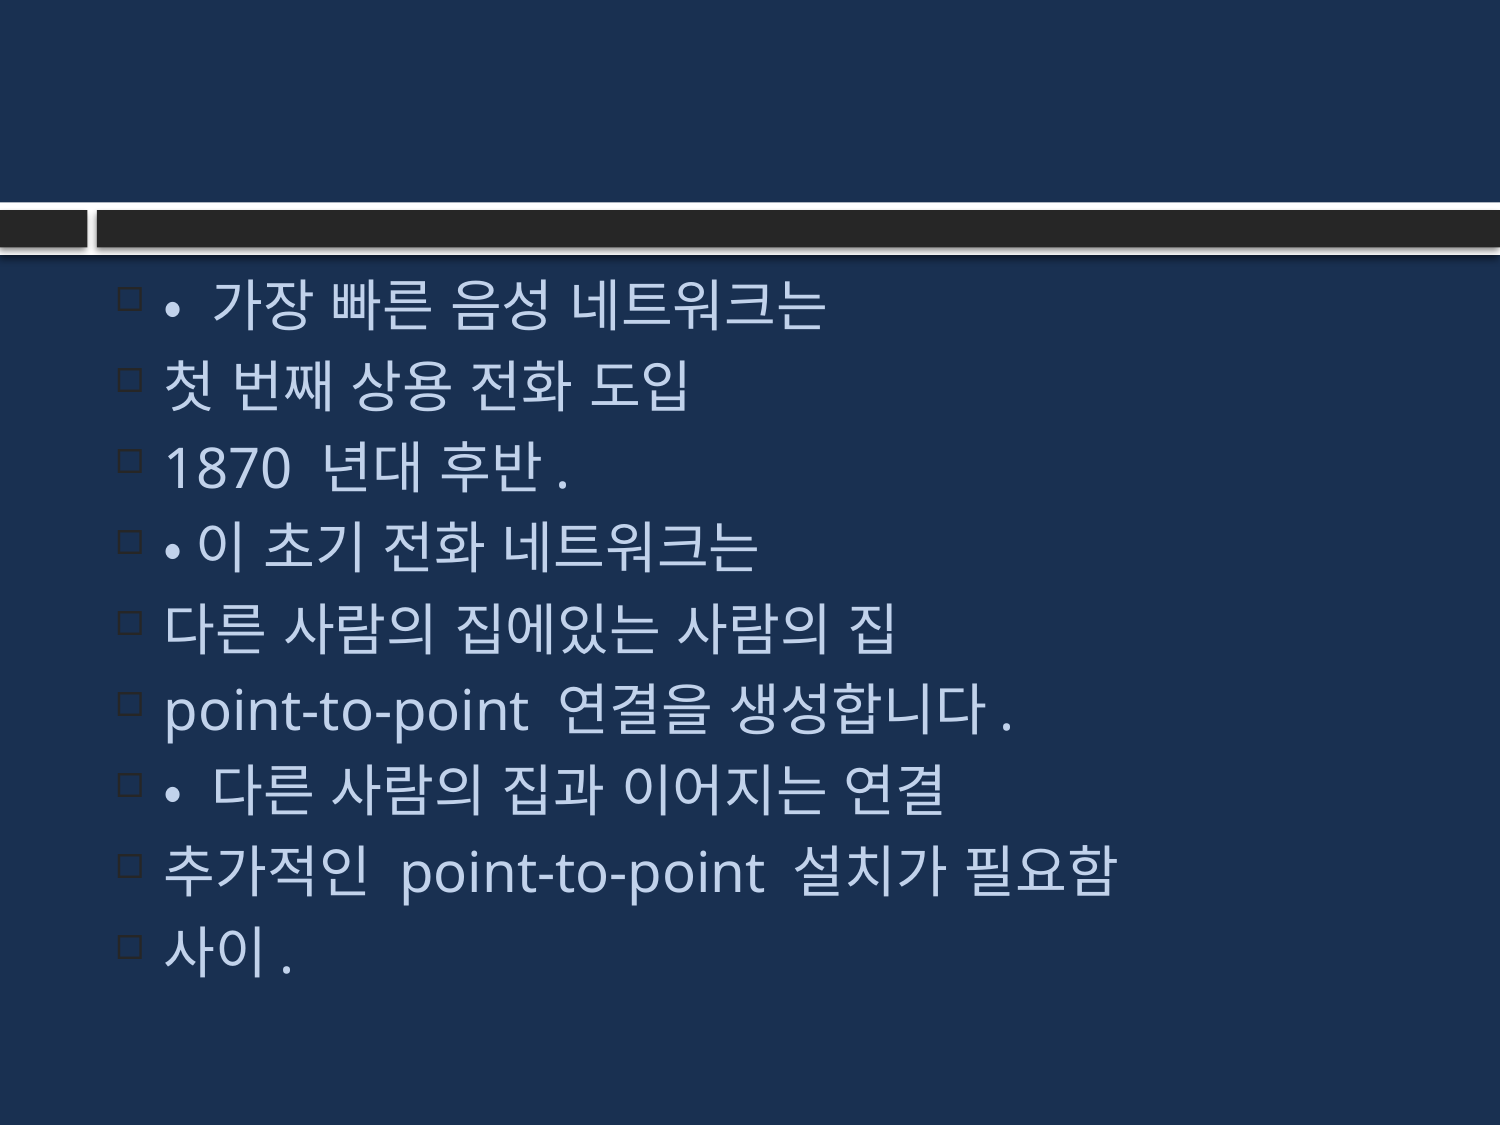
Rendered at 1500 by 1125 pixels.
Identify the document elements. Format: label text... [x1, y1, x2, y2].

list • 가장 빠른 음성 네트워크는 첫 번째 상용 전화 도입 1870 년대 후반. •이 초기 전화 네트워크는 다른 사람의 집에있는 사람의 집 point-to-point 연결을 생성합니다. • 다른 사람의 집과 이어지는 연결 추가적인 point-to-point 설치가 필요함 사이. [100, 262, 1438, 1000]
